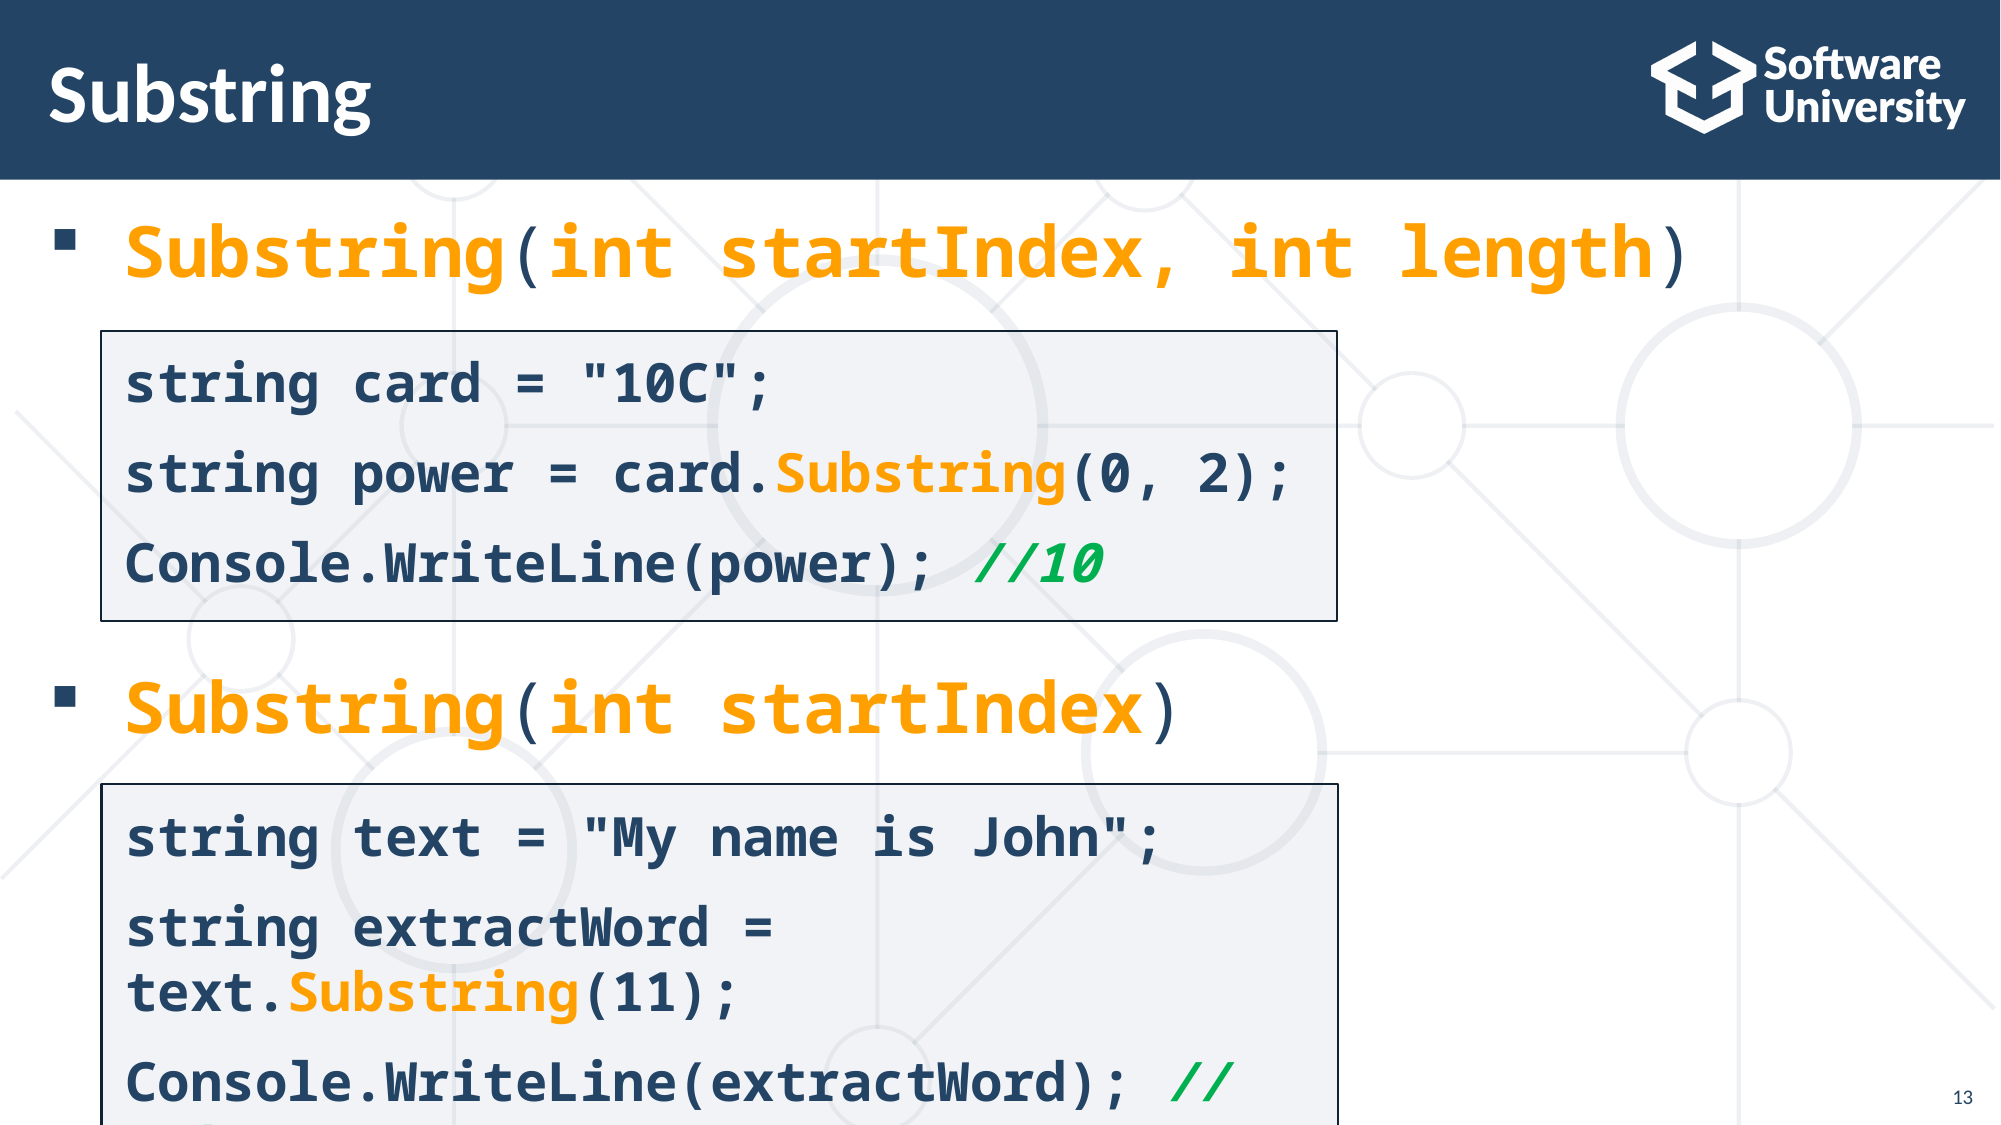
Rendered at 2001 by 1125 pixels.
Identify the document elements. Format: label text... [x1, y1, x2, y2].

text_box string text = "My name is John"; string extractWord = text.Substring(11); Console.WriteLine(extractWord); //John [101, 784, 1338, 1125]
text_box 13 [1927, 1067, 1989, 1117]
list Substring(int startIndex, int length) Substring(int startIndex) [31, 196, 1969, 1109]
list string card = "10C"; string power = card.Substring(0, 2); Console.WriteLine(power); //10 [100, 330, 1338, 622]
title Substring [31, 16, 1625, 162]
picture [1651, 41, 1966, 134]
